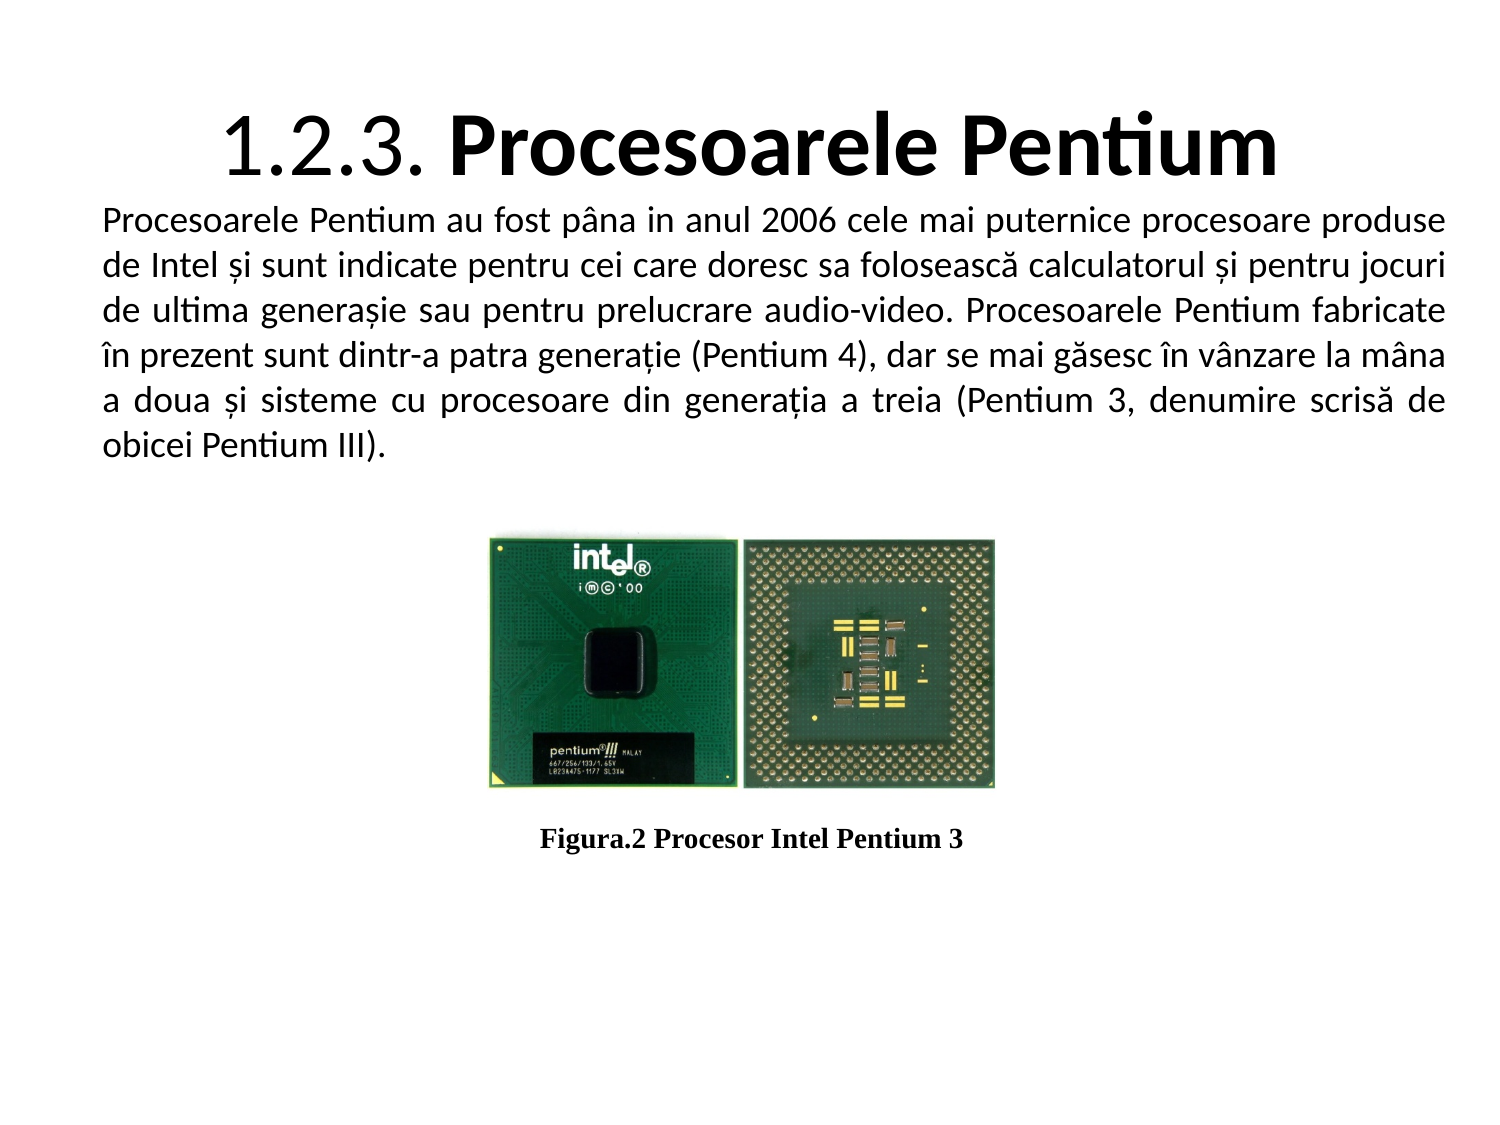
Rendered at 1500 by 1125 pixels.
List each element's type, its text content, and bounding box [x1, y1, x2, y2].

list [487, 524, 997, 813]
title 1.2.3. Procesoarele Pentium [75, 45, 1425, 233]
text_box Procesoarele Pentium au fost pâna in anul 2006 cele mai puternice procesoare produse de Intel și sunt indicate pentru cei care doresc sa folosească calculatorul și pentru jocuri de ultima generașie sau pentru prelucrare audio-video. Procesoarele Pentium fabricate în prezent sunt dintr-a patra generație (Pentium 4), dar se mai găsesc în vânzare la mâna a doua și sisteme cu procesoare din generația a treia (Pentium 3, denumire scrisă de obicei Pentium III). [87, 187, 1463, 518]
text_box Figura.2 Procesor Intel Pentium 3 [525, 812, 1013, 908]
